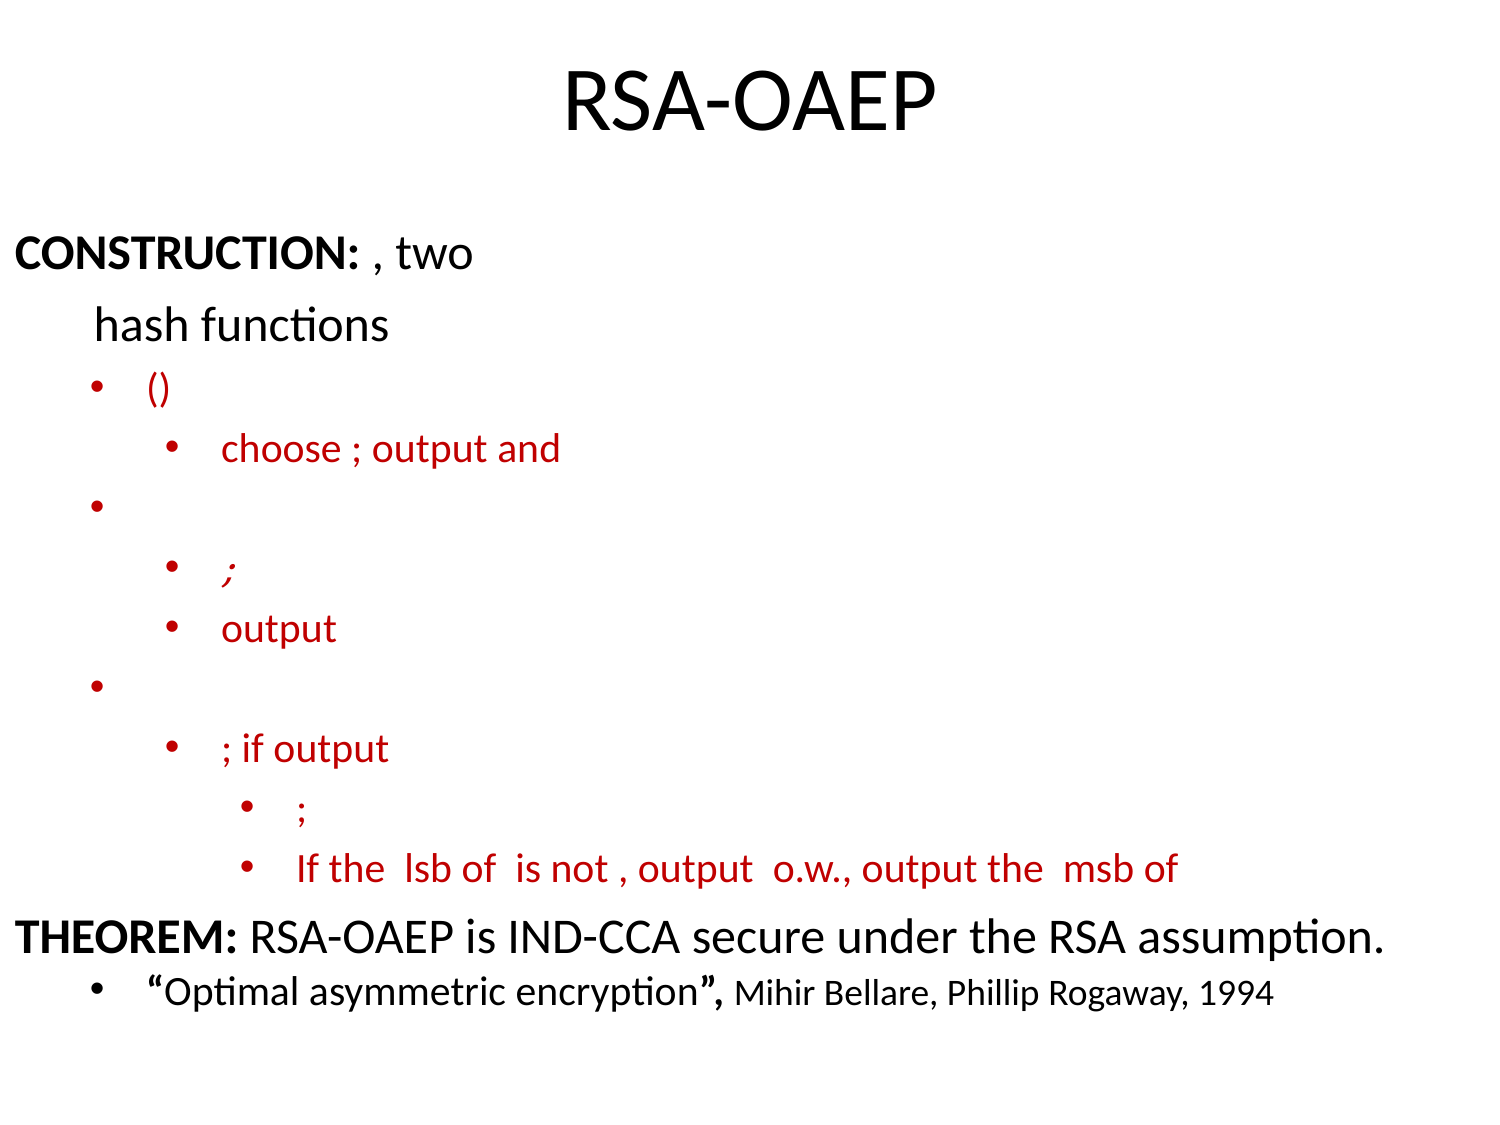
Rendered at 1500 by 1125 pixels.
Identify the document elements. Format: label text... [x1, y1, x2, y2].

title RSA-OAEP [0, 0, 1500, 188]
